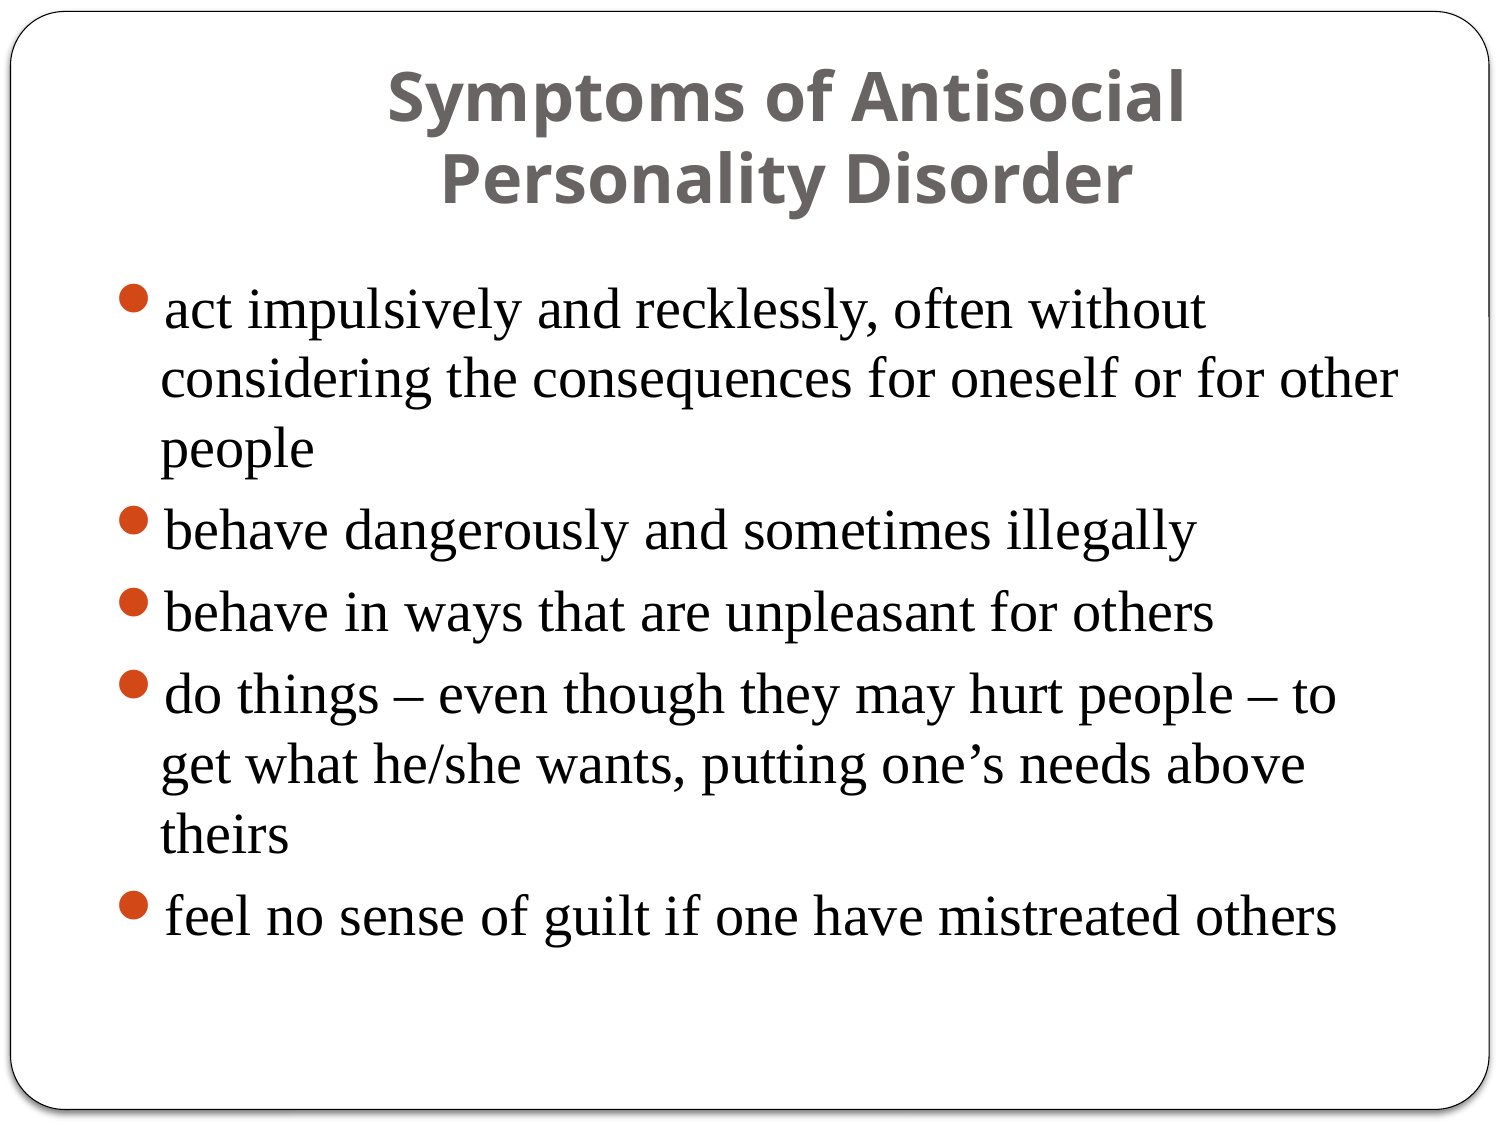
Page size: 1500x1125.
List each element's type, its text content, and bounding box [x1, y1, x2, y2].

list act impulsively and recklessly, often without considering the consequences for oneself or for other people behave dangerously and sometimes illegally behave in ways that are unpleasant for others do things – even though they may hurt people – to get what he/she wants, putting one’s needs above theirs feel no sense of guilt if one have mistreated others [100, 262, 1438, 1063]
title Symptoms of Antisocial Personality Disorder [150, 45, 1425, 233]
